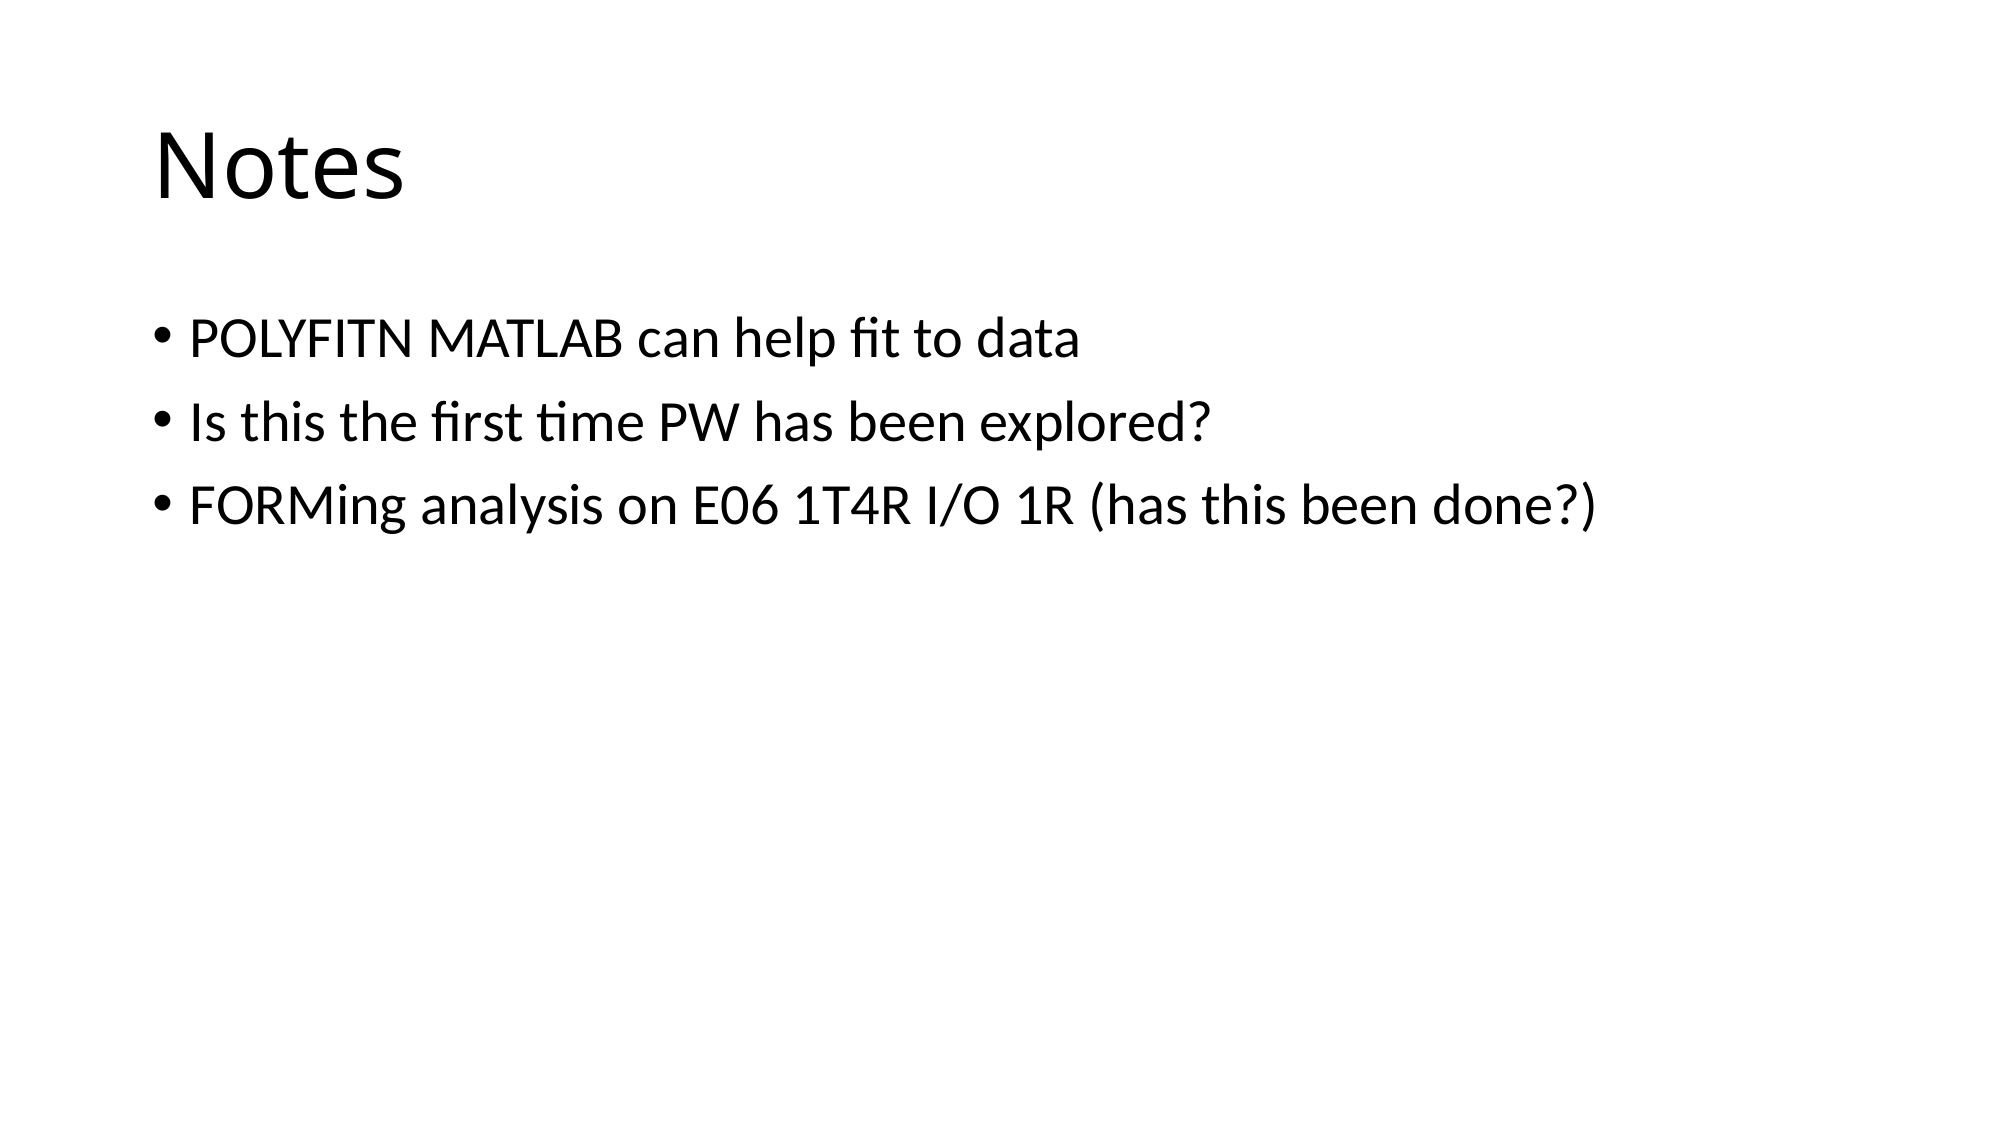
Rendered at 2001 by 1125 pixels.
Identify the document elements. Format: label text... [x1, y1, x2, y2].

title Notes [137, 59, 1863, 278]
list POLYFITN MATLAB can help fit to data Is this the first time PW has been explored? FORMing analysis on E06 1T4R I/O 1R (has this been done?) [137, 299, 1863, 1014]
